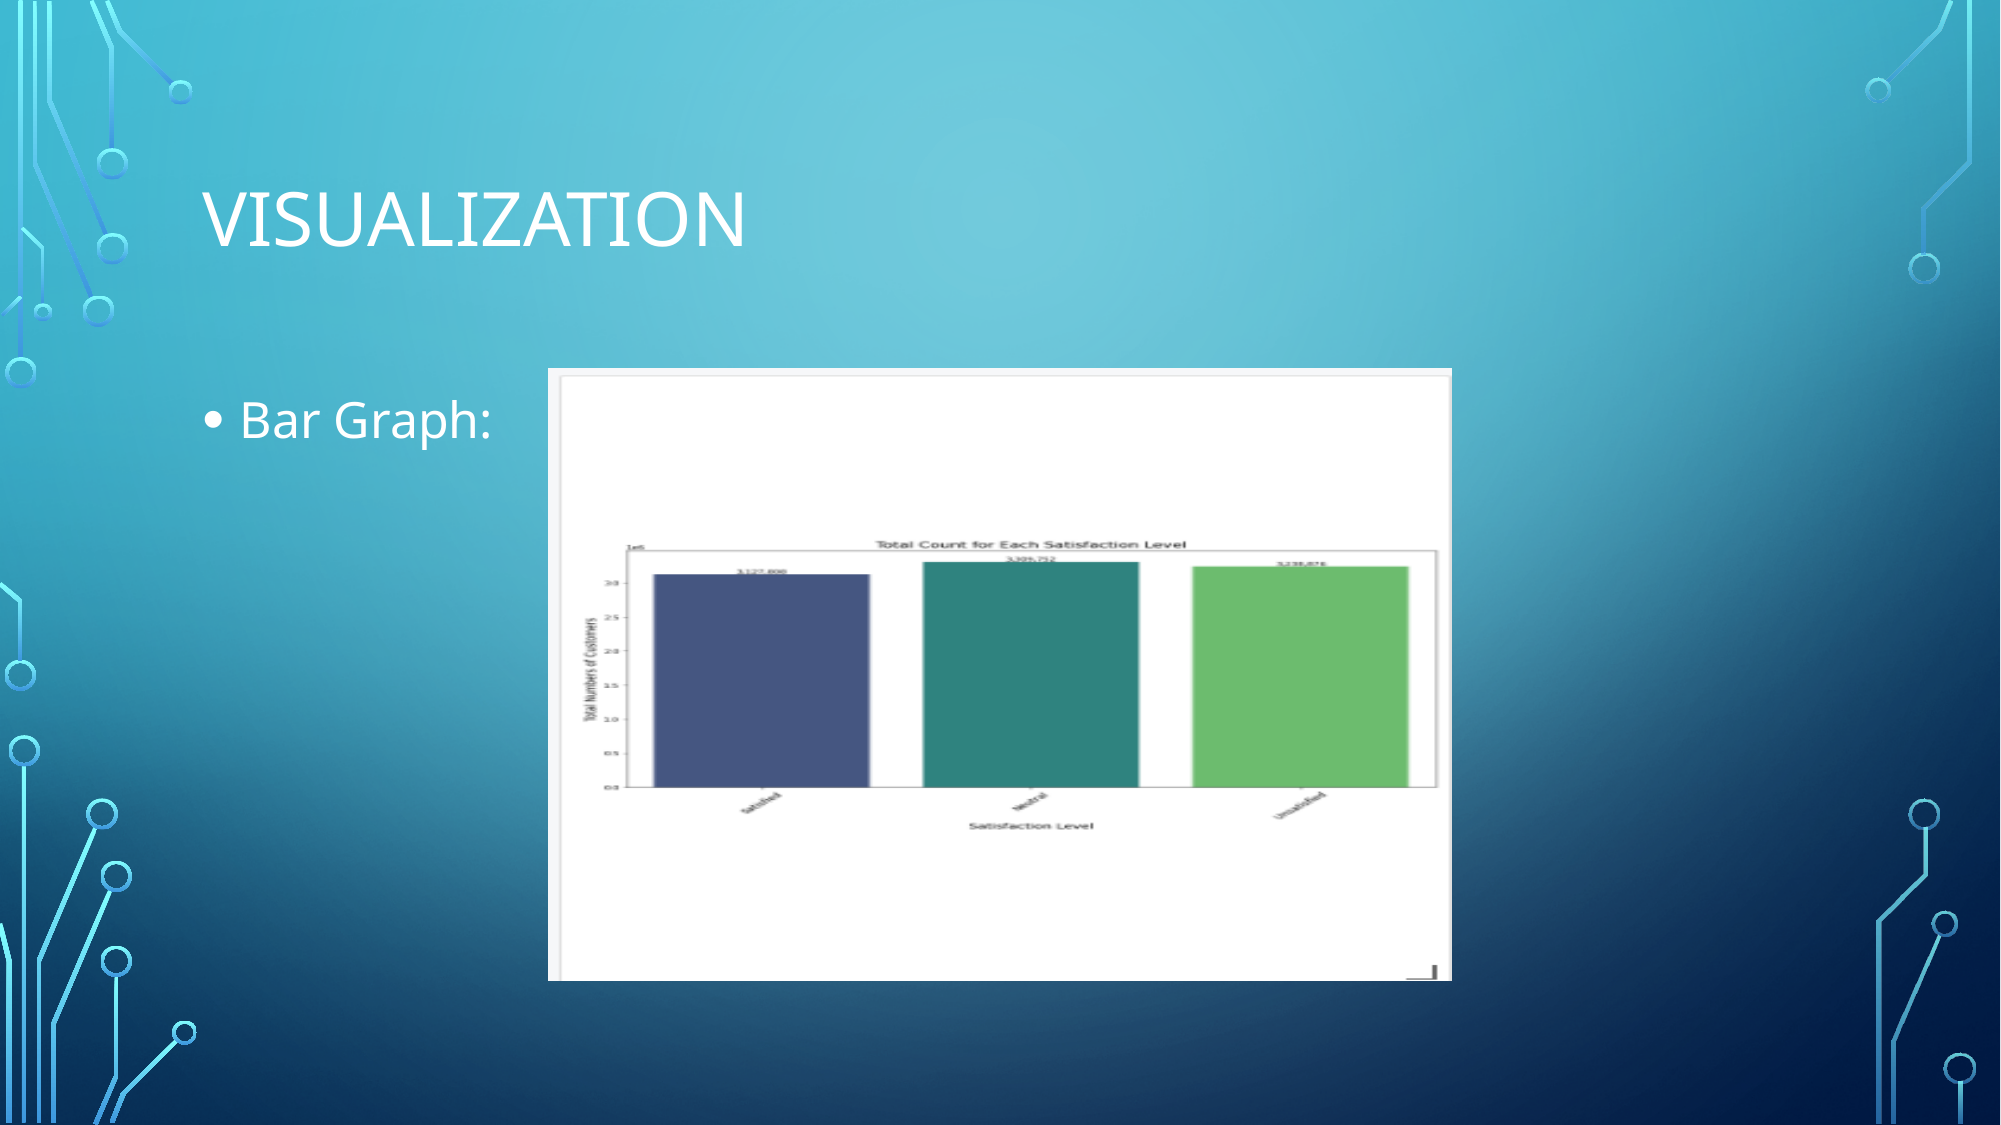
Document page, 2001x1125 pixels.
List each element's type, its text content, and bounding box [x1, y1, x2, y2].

title Visualization [187, 101, 1813, 344]
list Bar Graph: [187, 369, 547, 950]
list Bar Graph: [1452, 369, 1813, 950]
picture [547, 368, 1452, 981]
